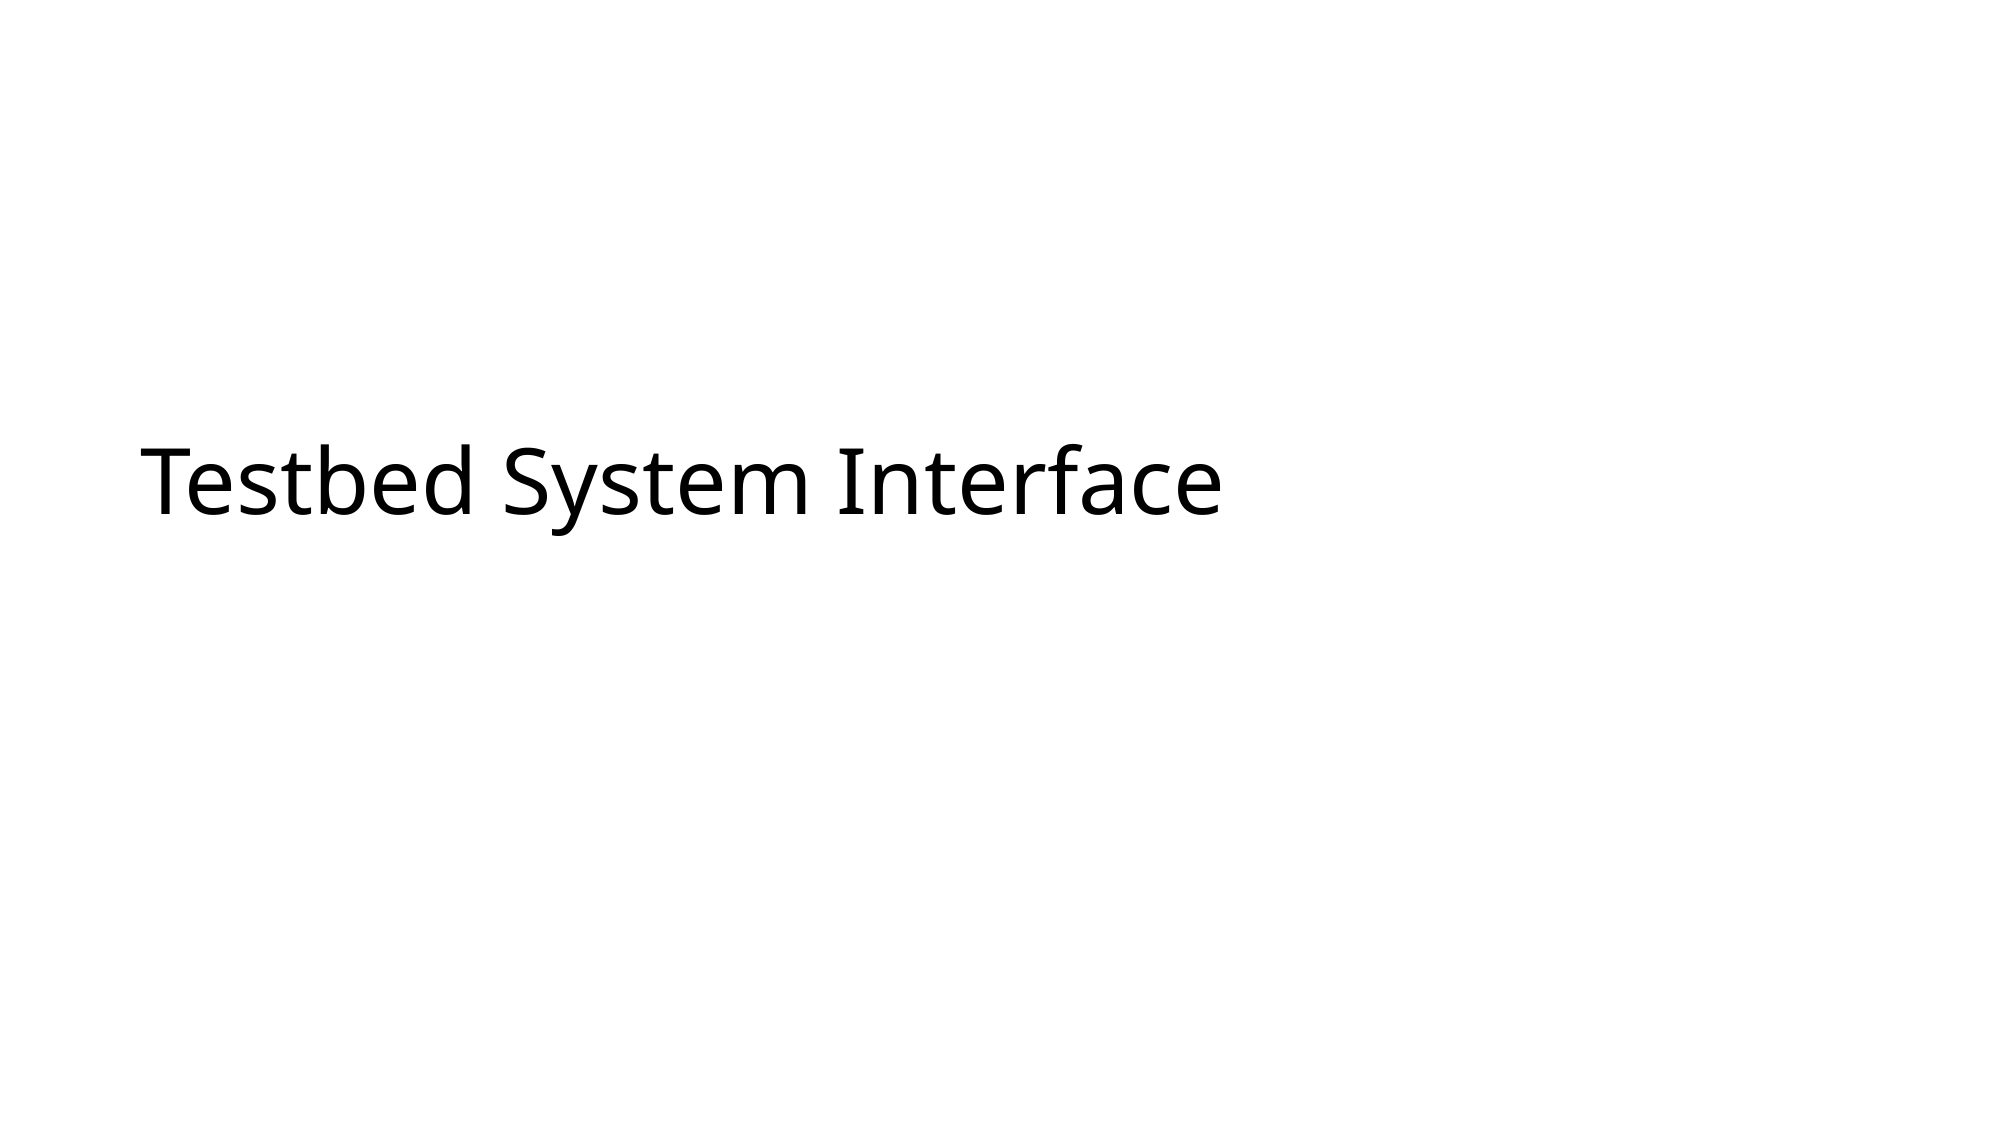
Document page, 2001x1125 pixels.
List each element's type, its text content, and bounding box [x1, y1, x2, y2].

title Testbed System Interface [125, 376, 1851, 594]
